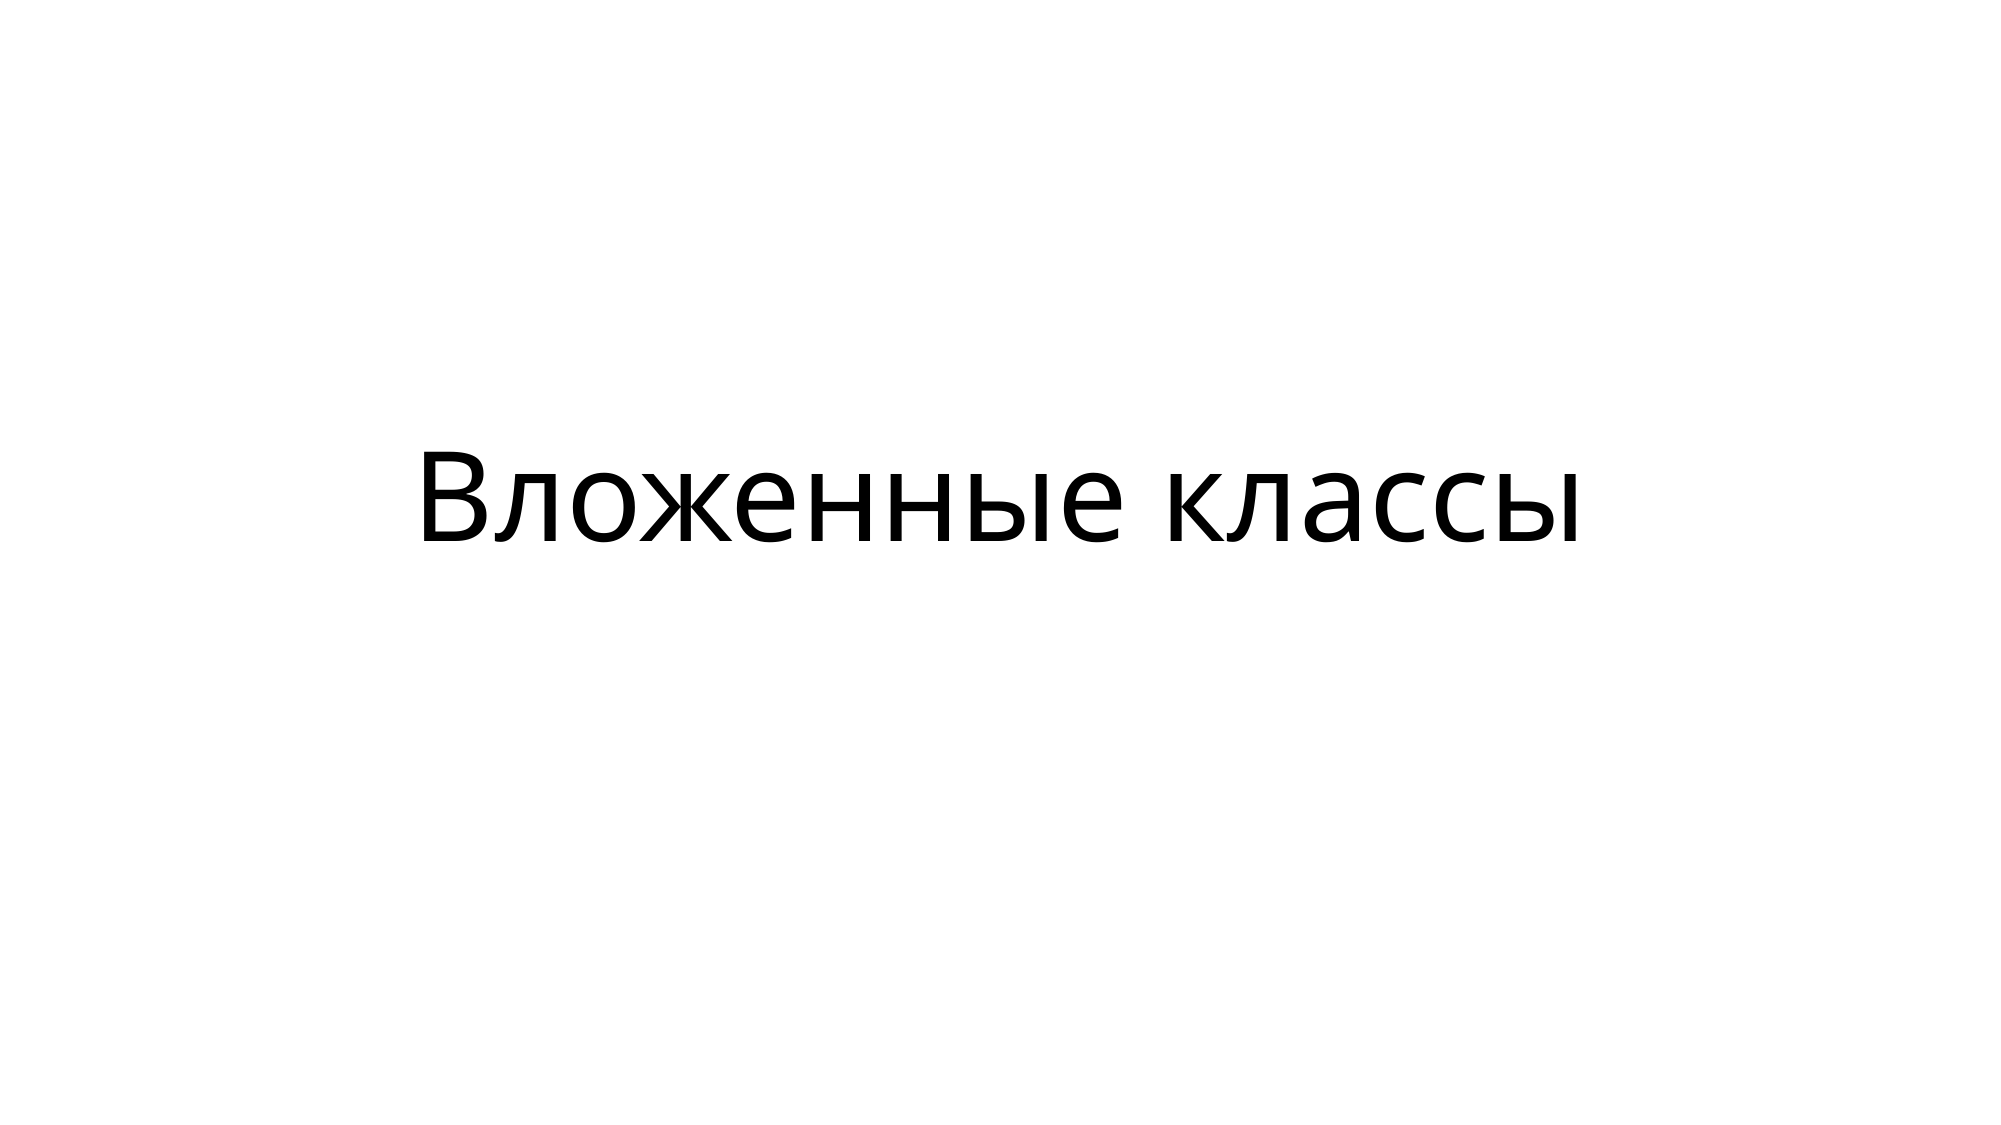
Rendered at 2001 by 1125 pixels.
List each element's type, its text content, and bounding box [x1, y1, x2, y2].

title Вложенные классы [249, 184, 1750, 576]
